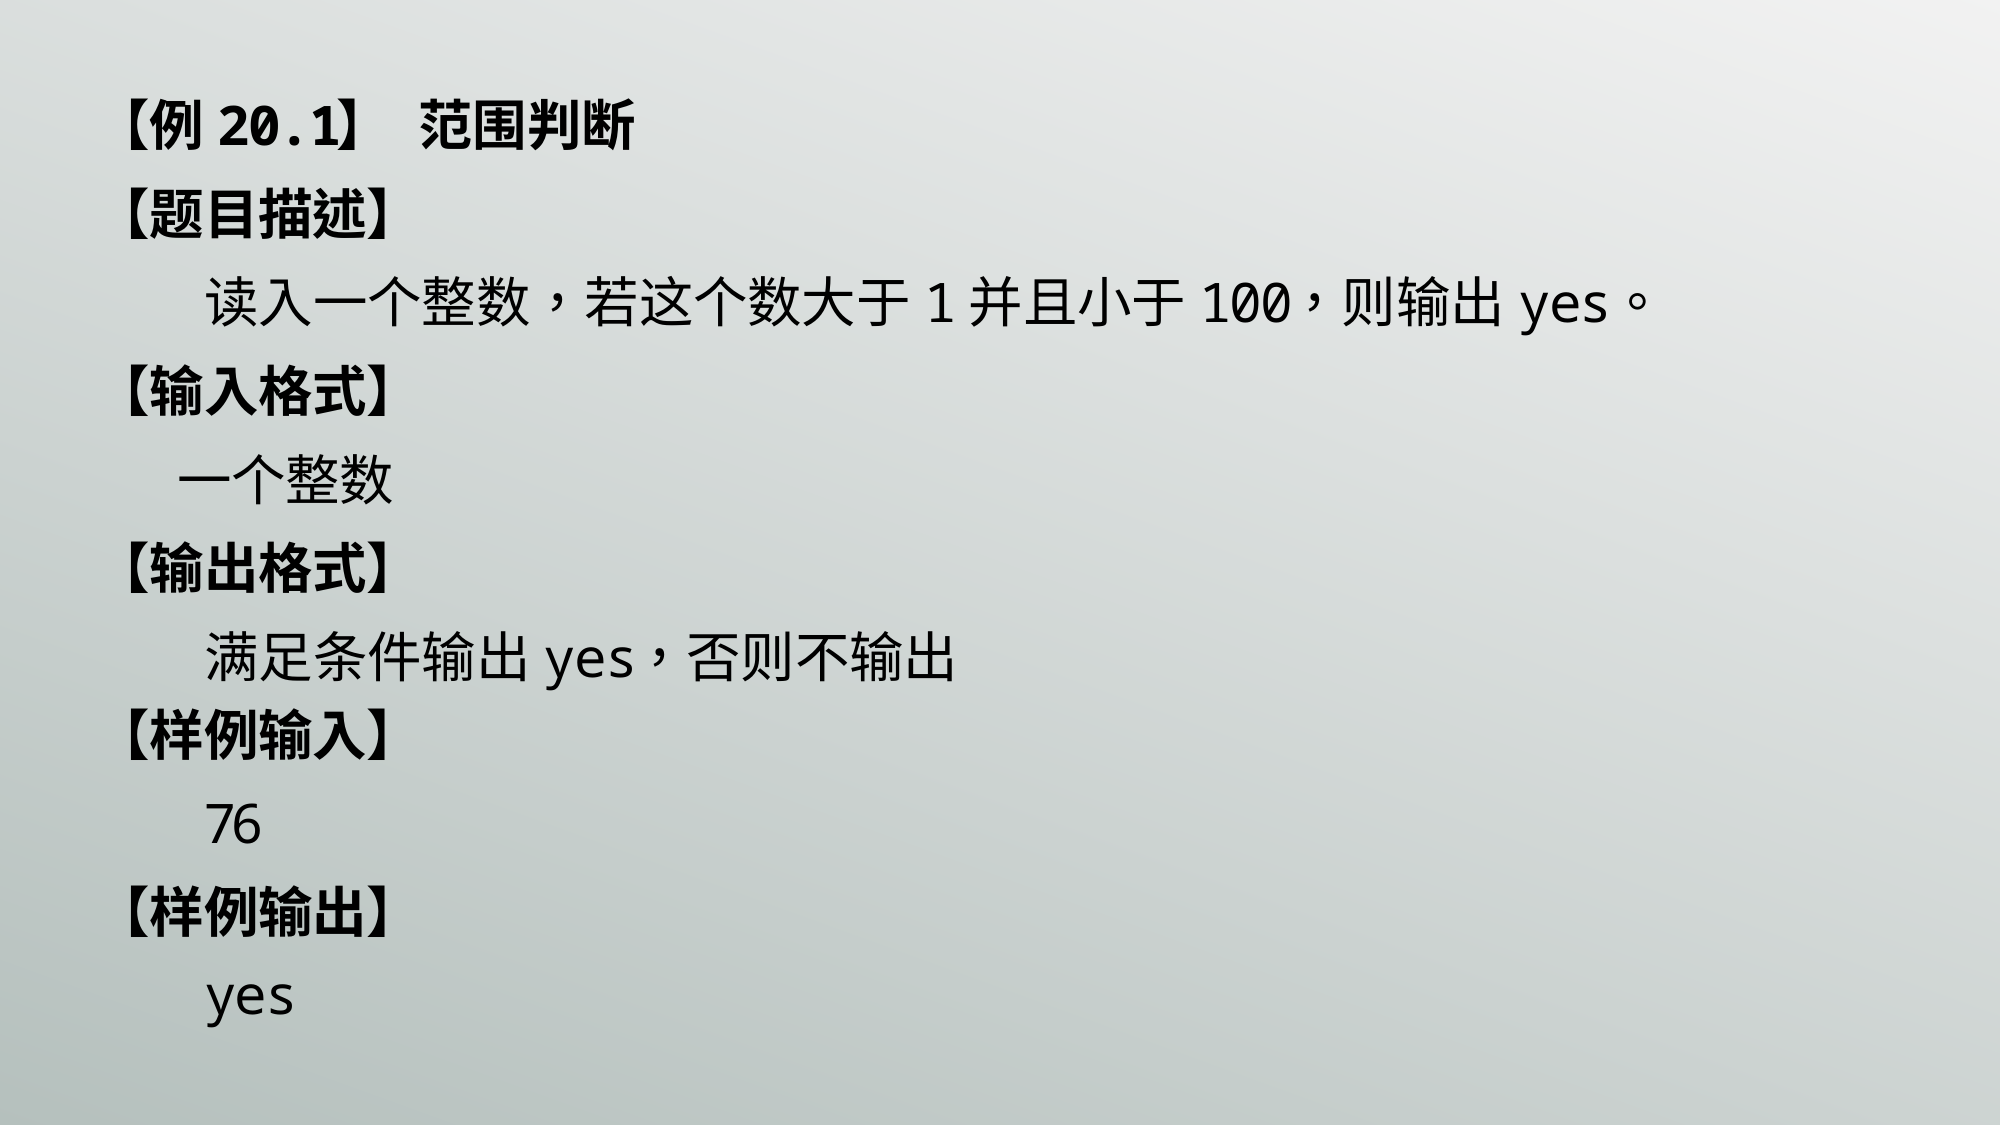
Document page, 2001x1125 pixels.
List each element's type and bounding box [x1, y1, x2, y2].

picture [95, 80, 1975, 1045]
